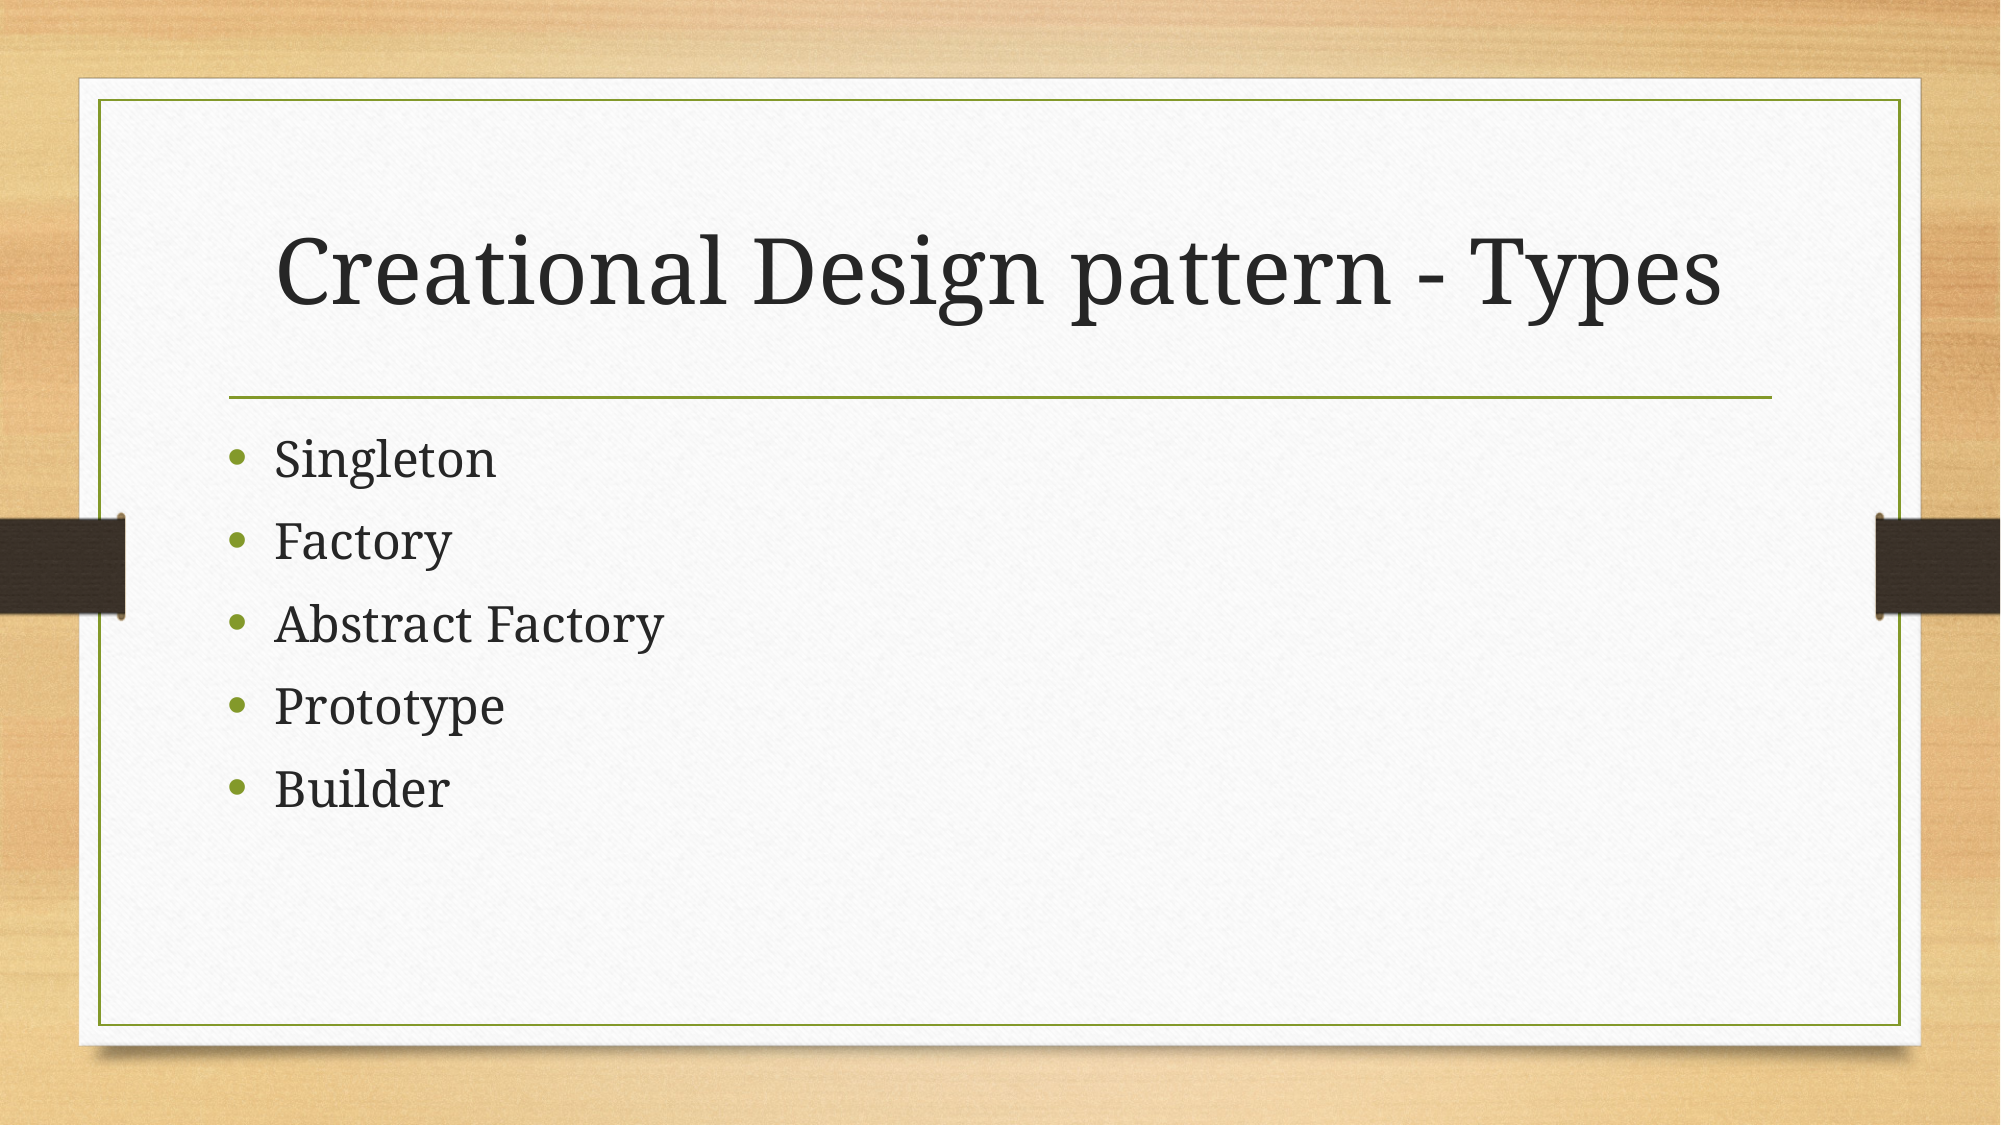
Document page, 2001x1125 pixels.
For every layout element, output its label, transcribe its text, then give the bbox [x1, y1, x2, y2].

picture [0, 0, 2001, 1125]
title Creational Design pattern - Types [212, 161, 1788, 375]
list Singleton Factory Abstract Factory Prototype Builder [212, 419, 1788, 964]
